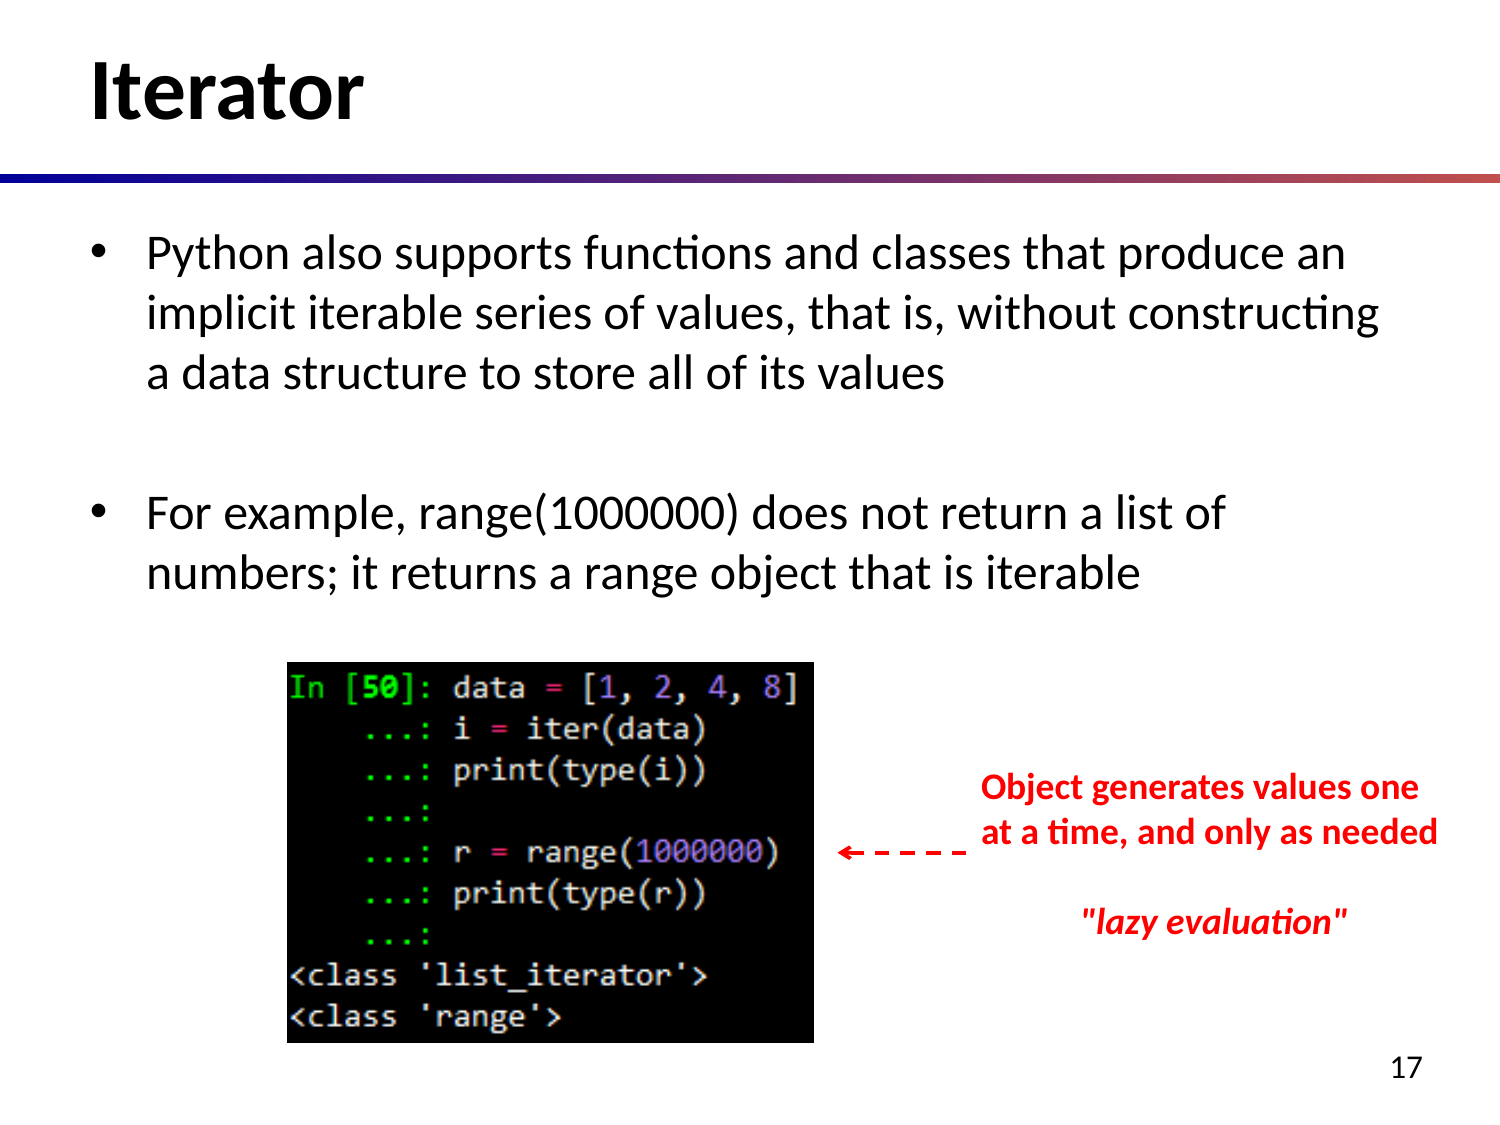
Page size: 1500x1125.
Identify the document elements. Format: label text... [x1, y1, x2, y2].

title Iterator [75, 24, 1438, 150]
list Python also supports functions and classes that produce an implicit iterable series of values, that is, without constructing a data structure to store all of its values For example, range(1000000) does not return a list of numbers; it returns a range object that is iterable [75, 212, 1425, 638]
text_box Object generates values one at a time, and only as needed "lazy evaluation" [966, 754, 1463, 949]
picture [287, 662, 814, 1044]
